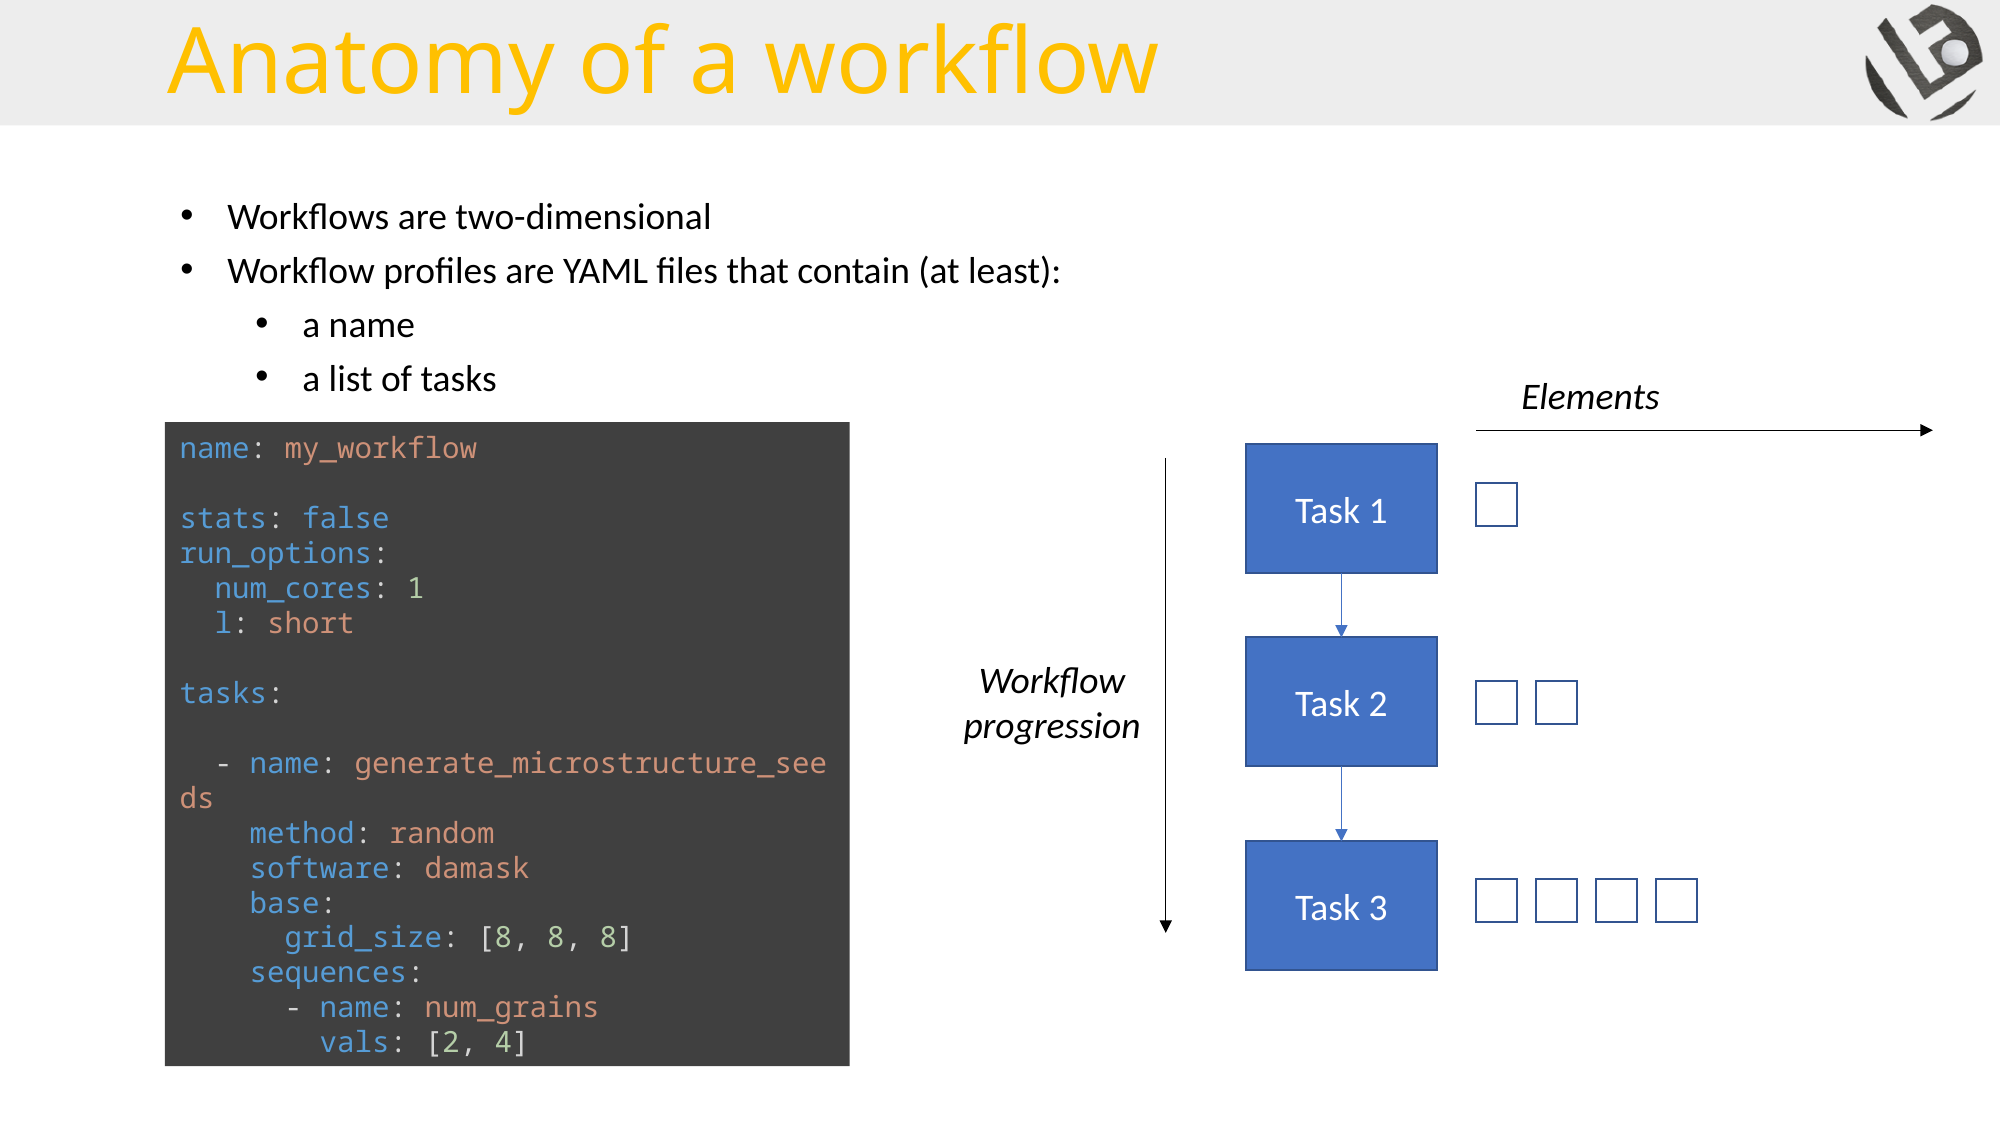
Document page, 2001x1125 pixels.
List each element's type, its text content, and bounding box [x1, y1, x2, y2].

text_box [1990, 0, 2000, 126]
text_box Anatomy of a workflow [152, 7, 1848, 119]
text_box [0, 0, 1859, 126]
text_box Workflows are two-dimensional Workflow profiles are YAML files that contain (at least): a name a list of tasks [165, 175, 1114, 406]
picture [1859, 0, 1990, 139]
text_box name: my_workflow stats: false run_options: num_cores: 1 l: short tasks: - name: generate_microstructure_seeds method: random software: damask base: grid_size: [8, 8, 8] sequences: - name: num_grains vals: [2, 4] [164, 422, 850, 1067]
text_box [938, 364, 1933, 971]
